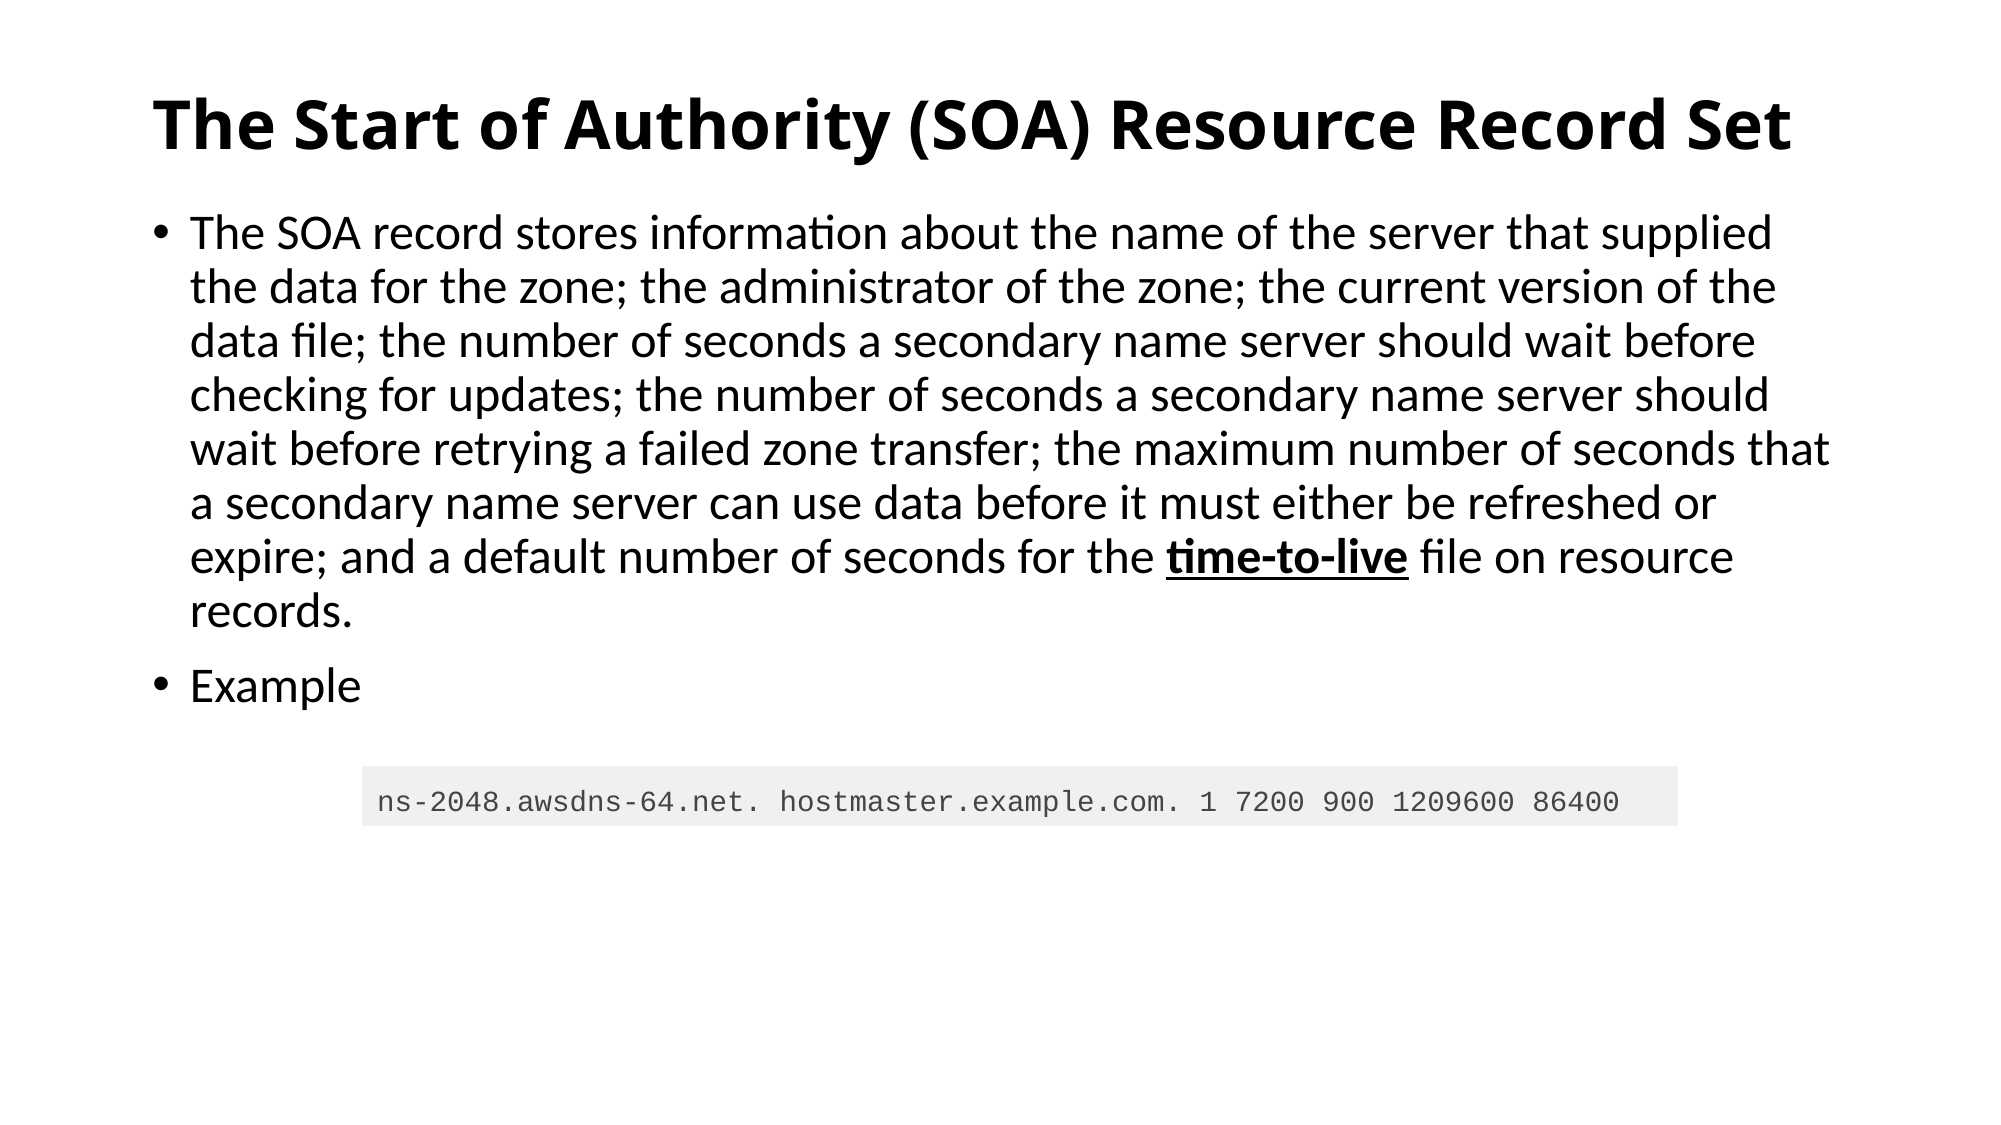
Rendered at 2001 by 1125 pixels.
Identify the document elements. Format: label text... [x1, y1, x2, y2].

list The SOA record stores information about the name of the server that supplied the data for the zone; the administrator of the zone; the current version of the data file; the number of seconds a secondary name server should wait before checking for updates; the number of seconds a secondary name server should wait before retrying a failed zone transfer; the maximum number of seconds that a secondary name server can use data before it must either be refreshed or expire; and a default number of seconds for the time-to-live file on resource records. Example [137, 199, 1863, 1014]
text_box ns-2048.awsdns-64.net. hostmaster.example.com. 1 7200 900 1209600 86400 [362, 766, 1678, 826]
title The Start of Authority (SOA) Resource Record Set [137, 59, 1863, 199]
